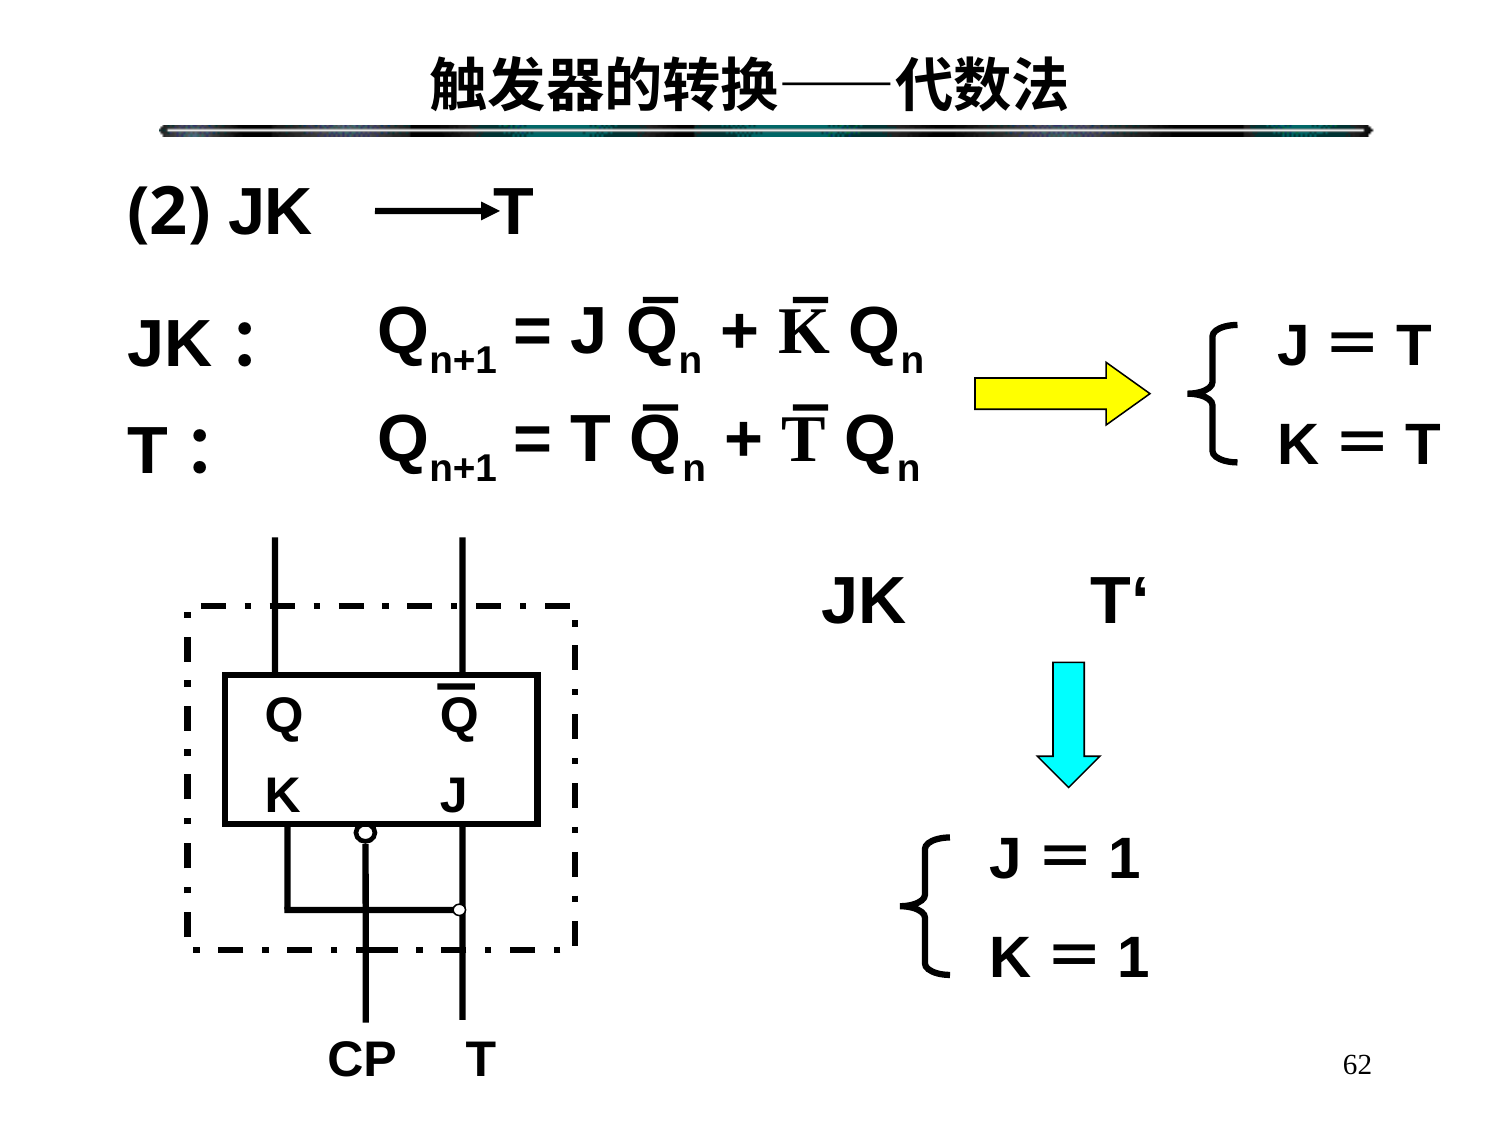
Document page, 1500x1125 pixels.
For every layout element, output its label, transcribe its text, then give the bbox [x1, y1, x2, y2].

picture [159, 125, 1377, 138]
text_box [737, 549, 1276, 646]
text_box [1037, 662, 1100, 788]
text_box 触发器的转换——代数法 [0, 40, 1500, 126]
text_box [981, 362, 1150, 425]
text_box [899, 812, 1176, 1004]
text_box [112, 160, 651, 257]
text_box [362, 387, 988, 483]
text_box T： [112, 399, 325, 495]
text_box JK： [112, 292, 325, 388]
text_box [187, 537, 576, 1094]
slide_number 62 [1074, 1025, 1388, 1100]
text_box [362, 279, 988, 376]
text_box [1187, 299, 1463, 491]
